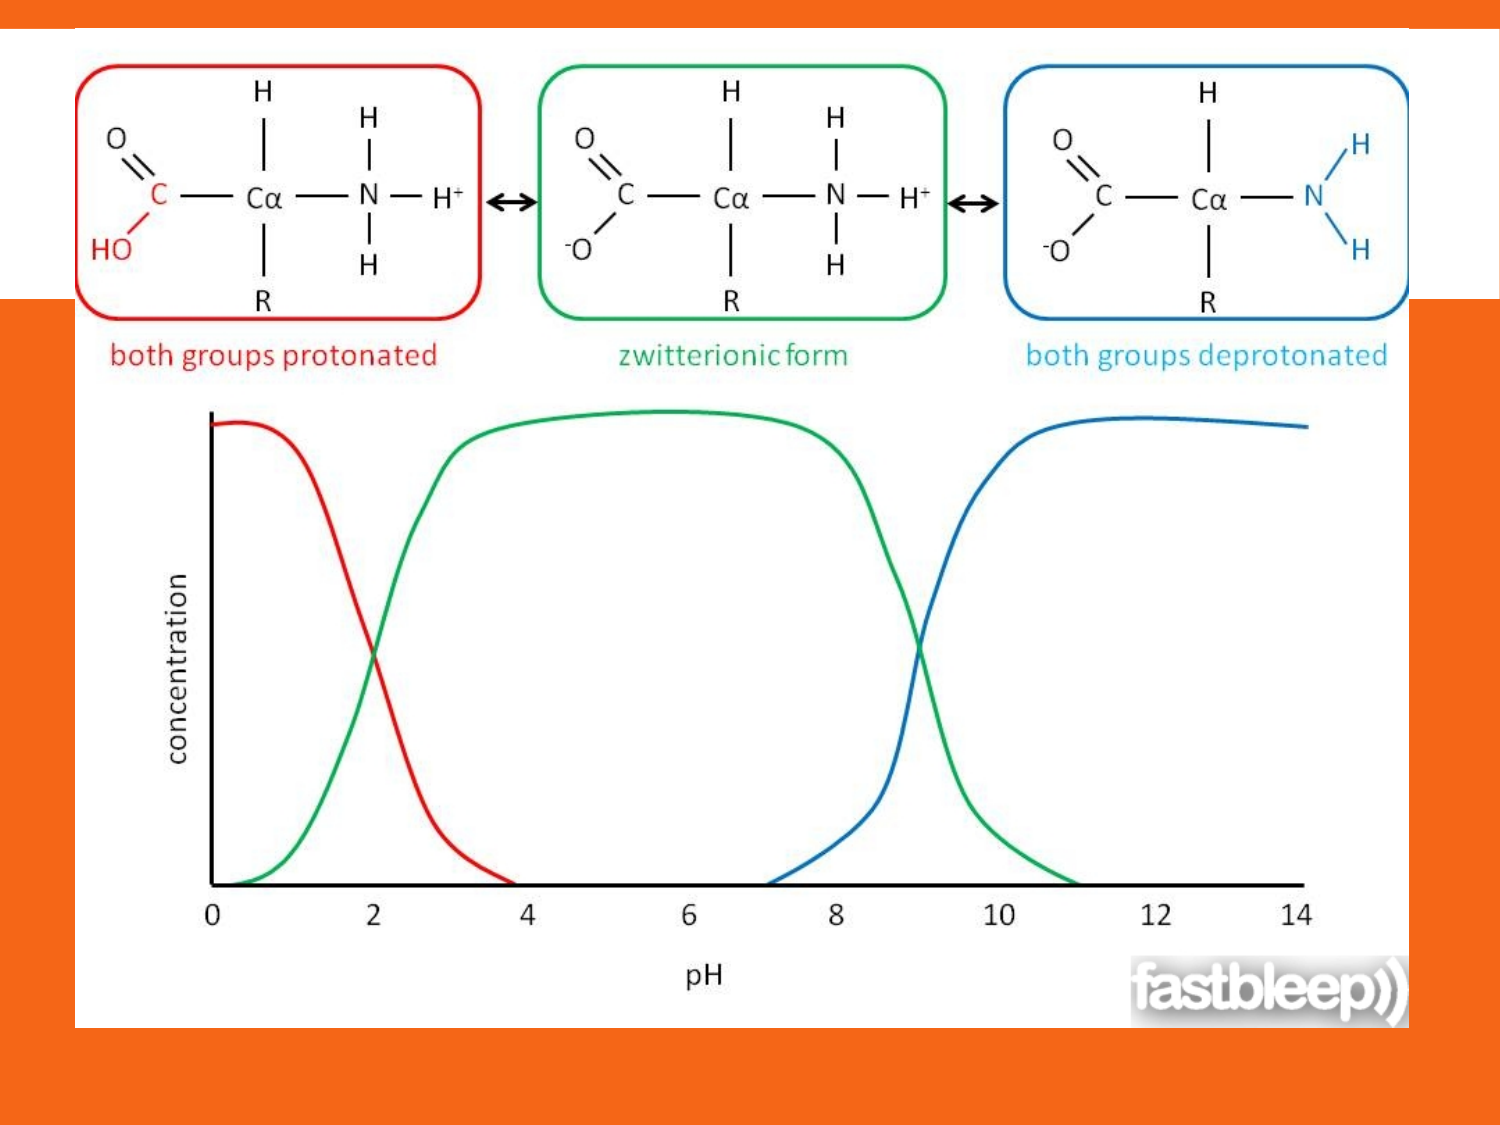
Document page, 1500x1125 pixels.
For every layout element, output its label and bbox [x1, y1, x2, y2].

picture [74, 27, 1409, 1029]
